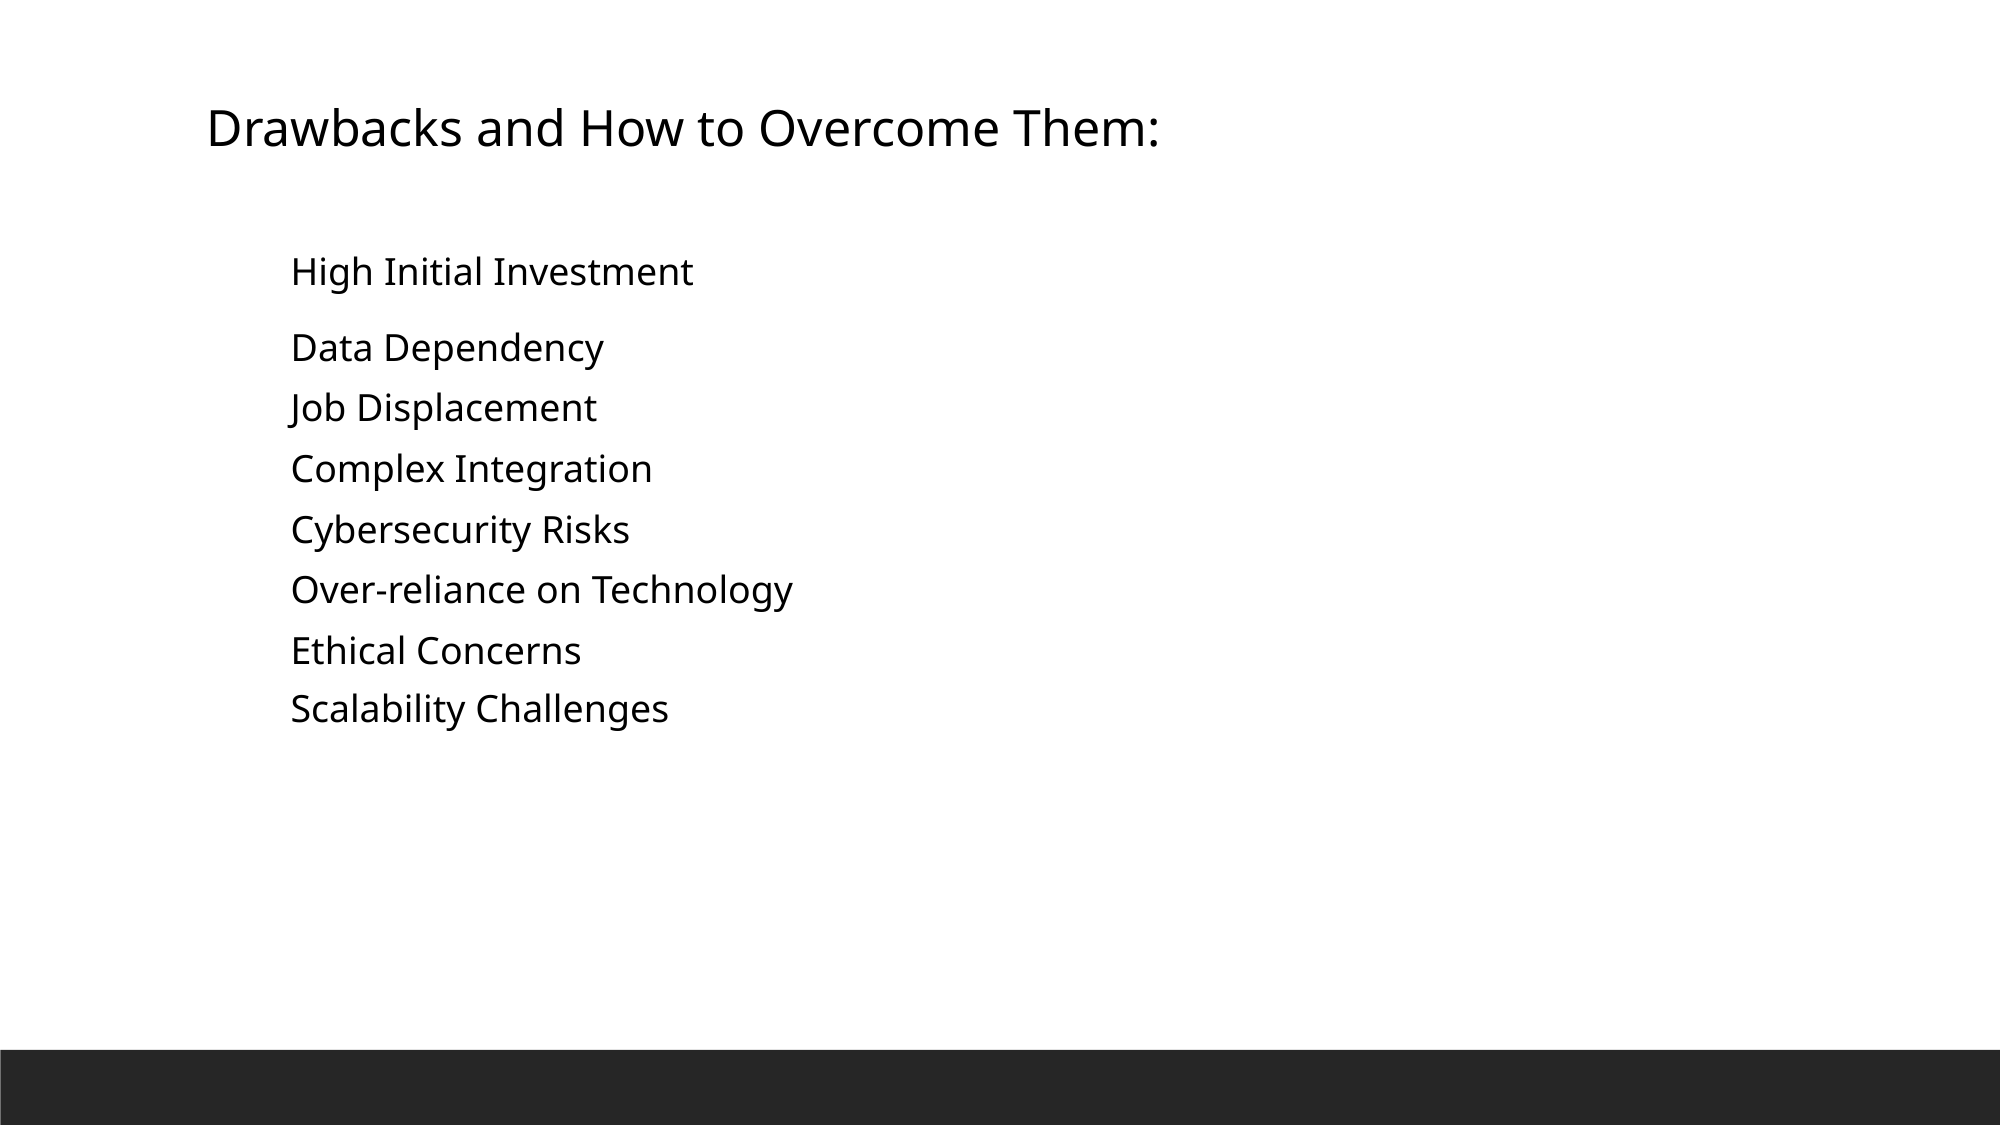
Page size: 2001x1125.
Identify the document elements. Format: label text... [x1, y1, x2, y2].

text_box Cybersecurity Risks [275, 498, 1276, 558]
text_box Drawbacks and How to Overcome Them: [191, 88, 1192, 164]
text_box Complex Integration [275, 437, 1276, 498]
text_box Job Displacement [275, 377, 1276, 437]
text_box Scalability Challenges [275, 677, 1276, 737]
text_box Ethical Concerns [275, 619, 1276, 677]
text_box High Initial Investment [275, 240, 1276, 301]
text_box Over-reliance on Technology [275, 558, 1276, 619]
text_box Data Dependency [275, 316, 1276, 377]
